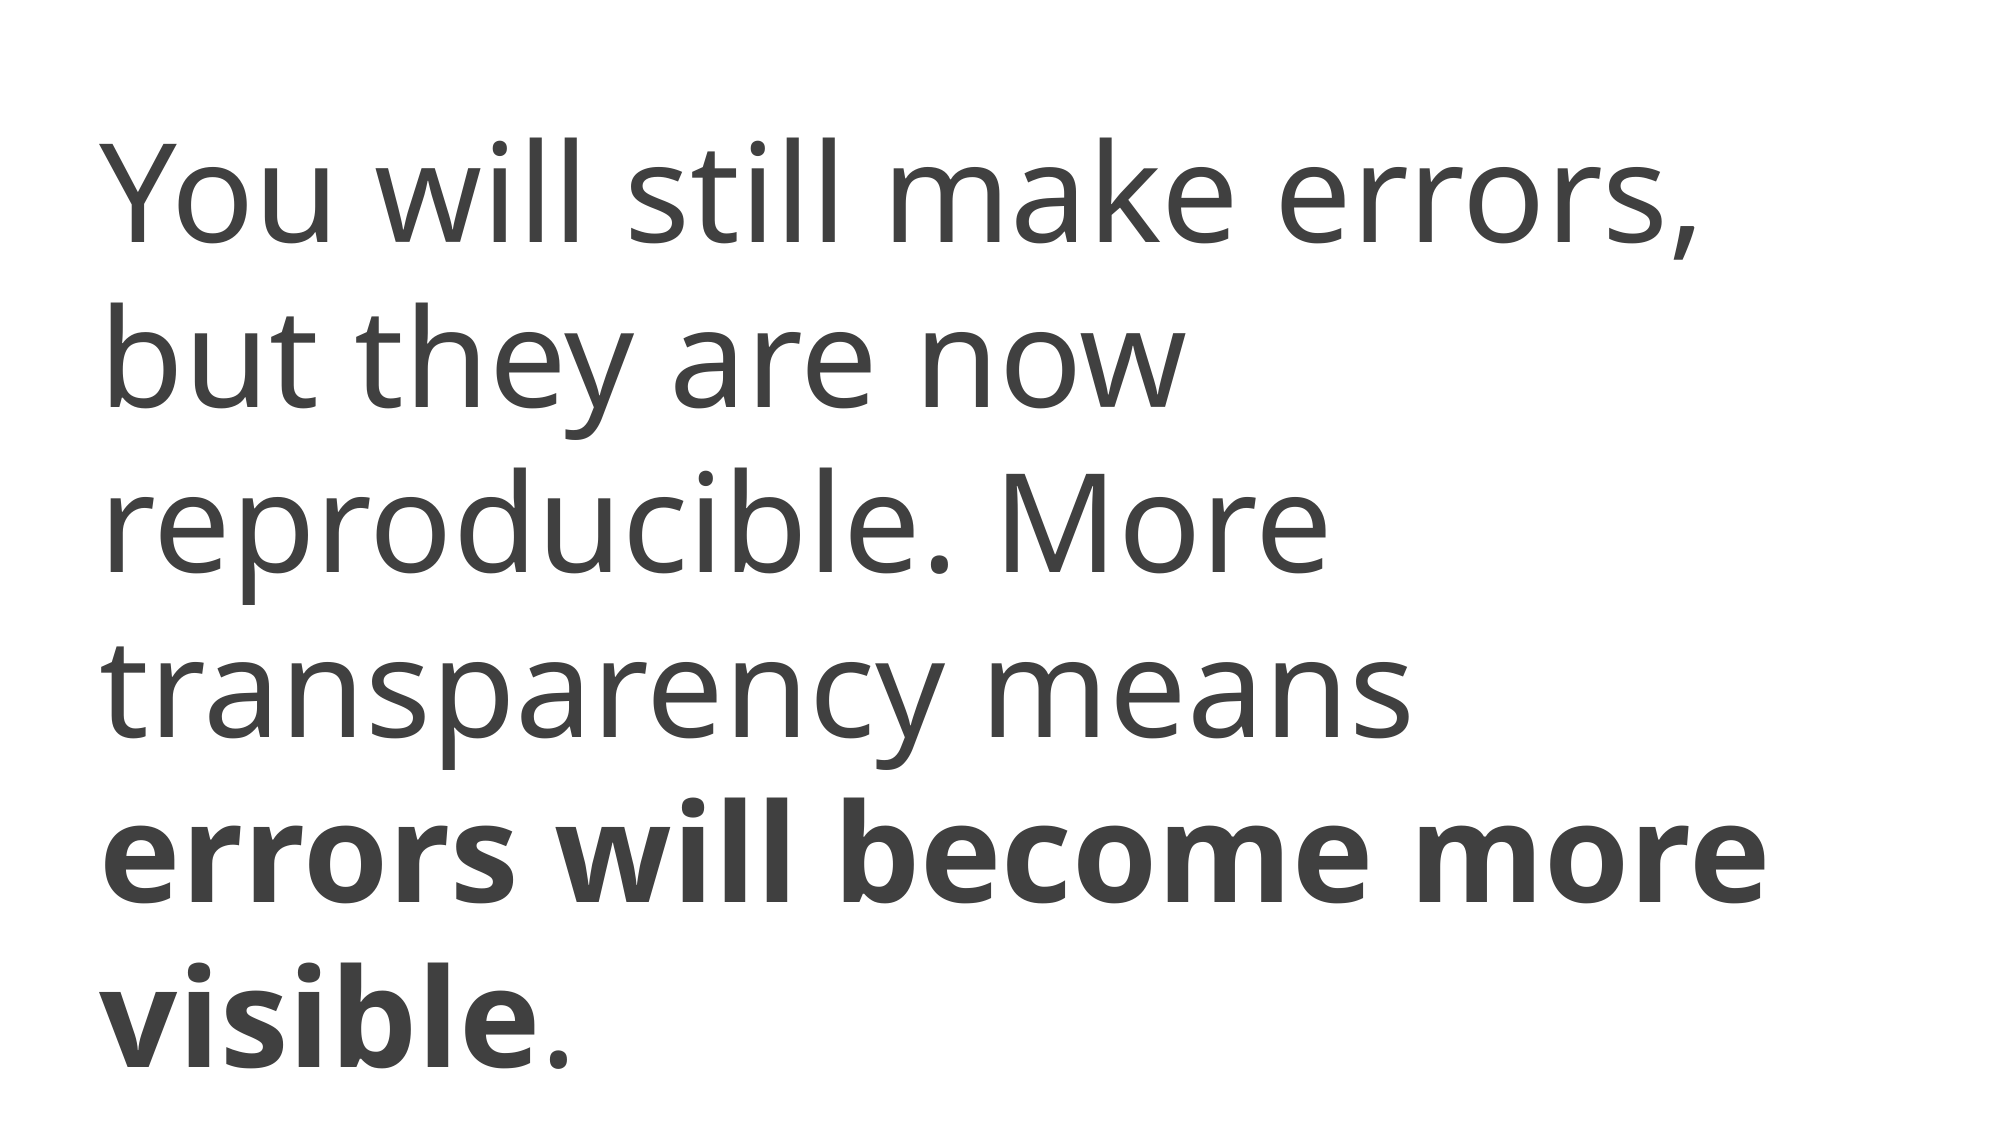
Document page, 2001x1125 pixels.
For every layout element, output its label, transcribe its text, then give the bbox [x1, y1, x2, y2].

text_box You will still make errors, but they are now reproducible. More transparency means errors will become more visible. [85, 98, 1825, 1049]
